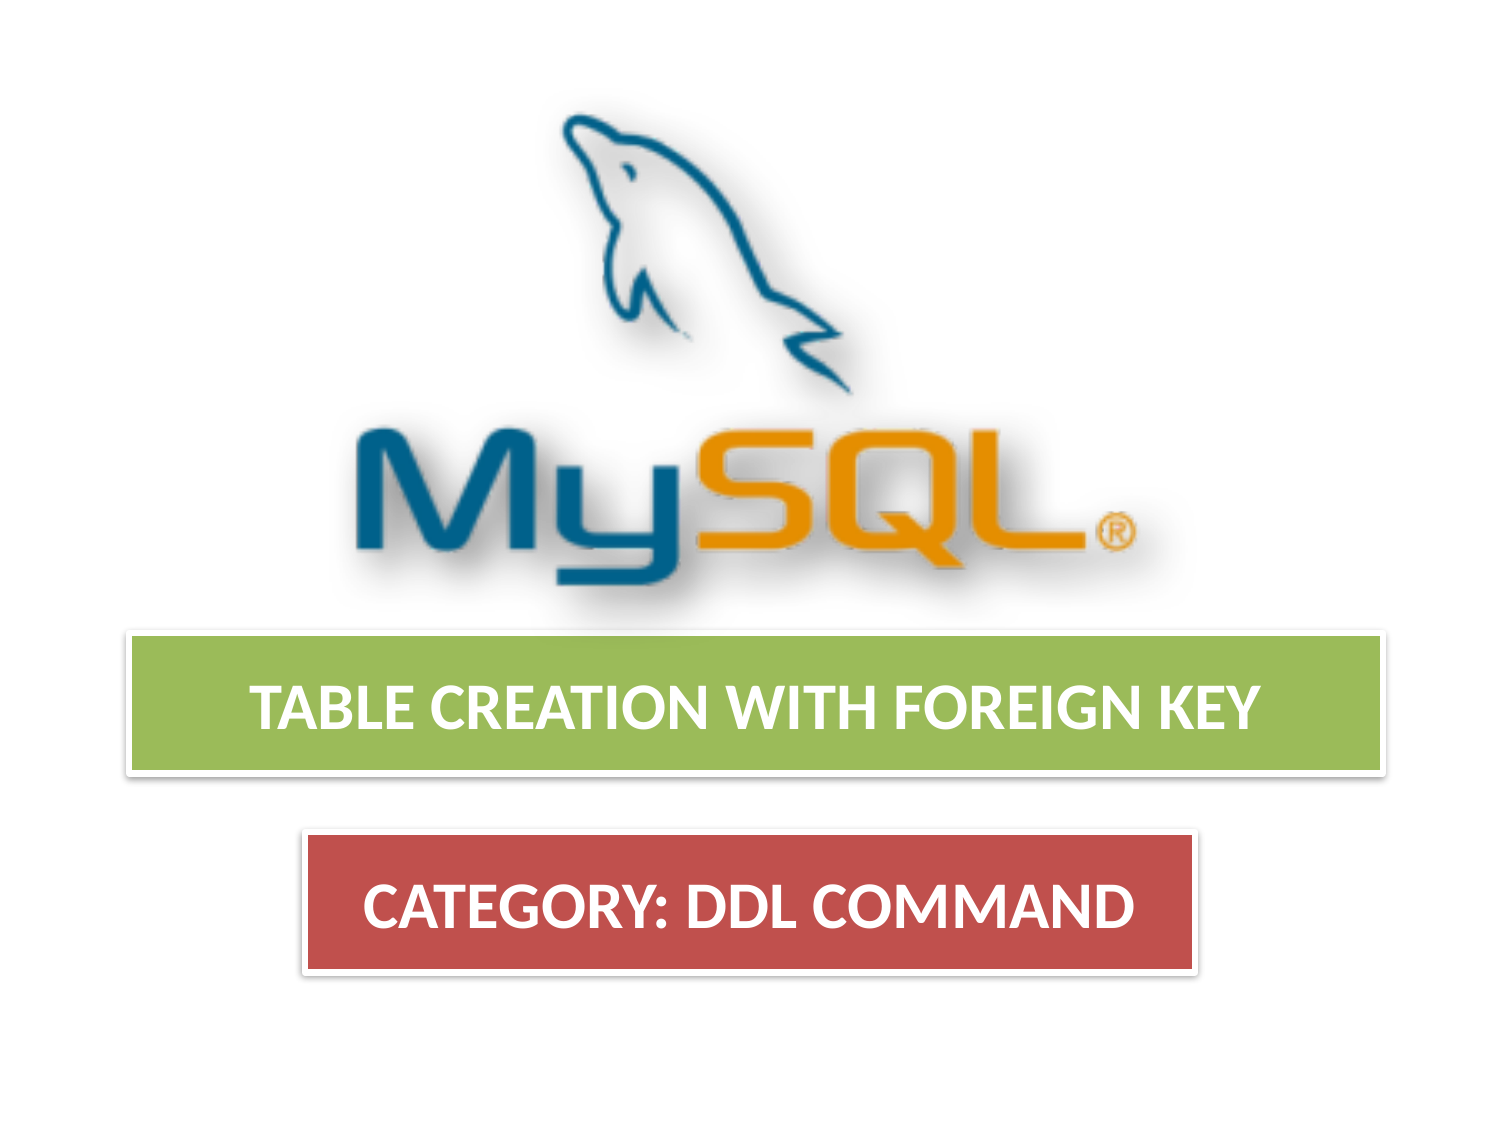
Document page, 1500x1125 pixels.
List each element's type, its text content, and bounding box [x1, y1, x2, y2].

text_box TABLE CREATION WITH FOREIGN KEY [128, 632, 1383, 774]
text_box CATEGORY: DDL COMMAND [304, 832, 1196, 973]
picture [327, 93, 1164, 610]
